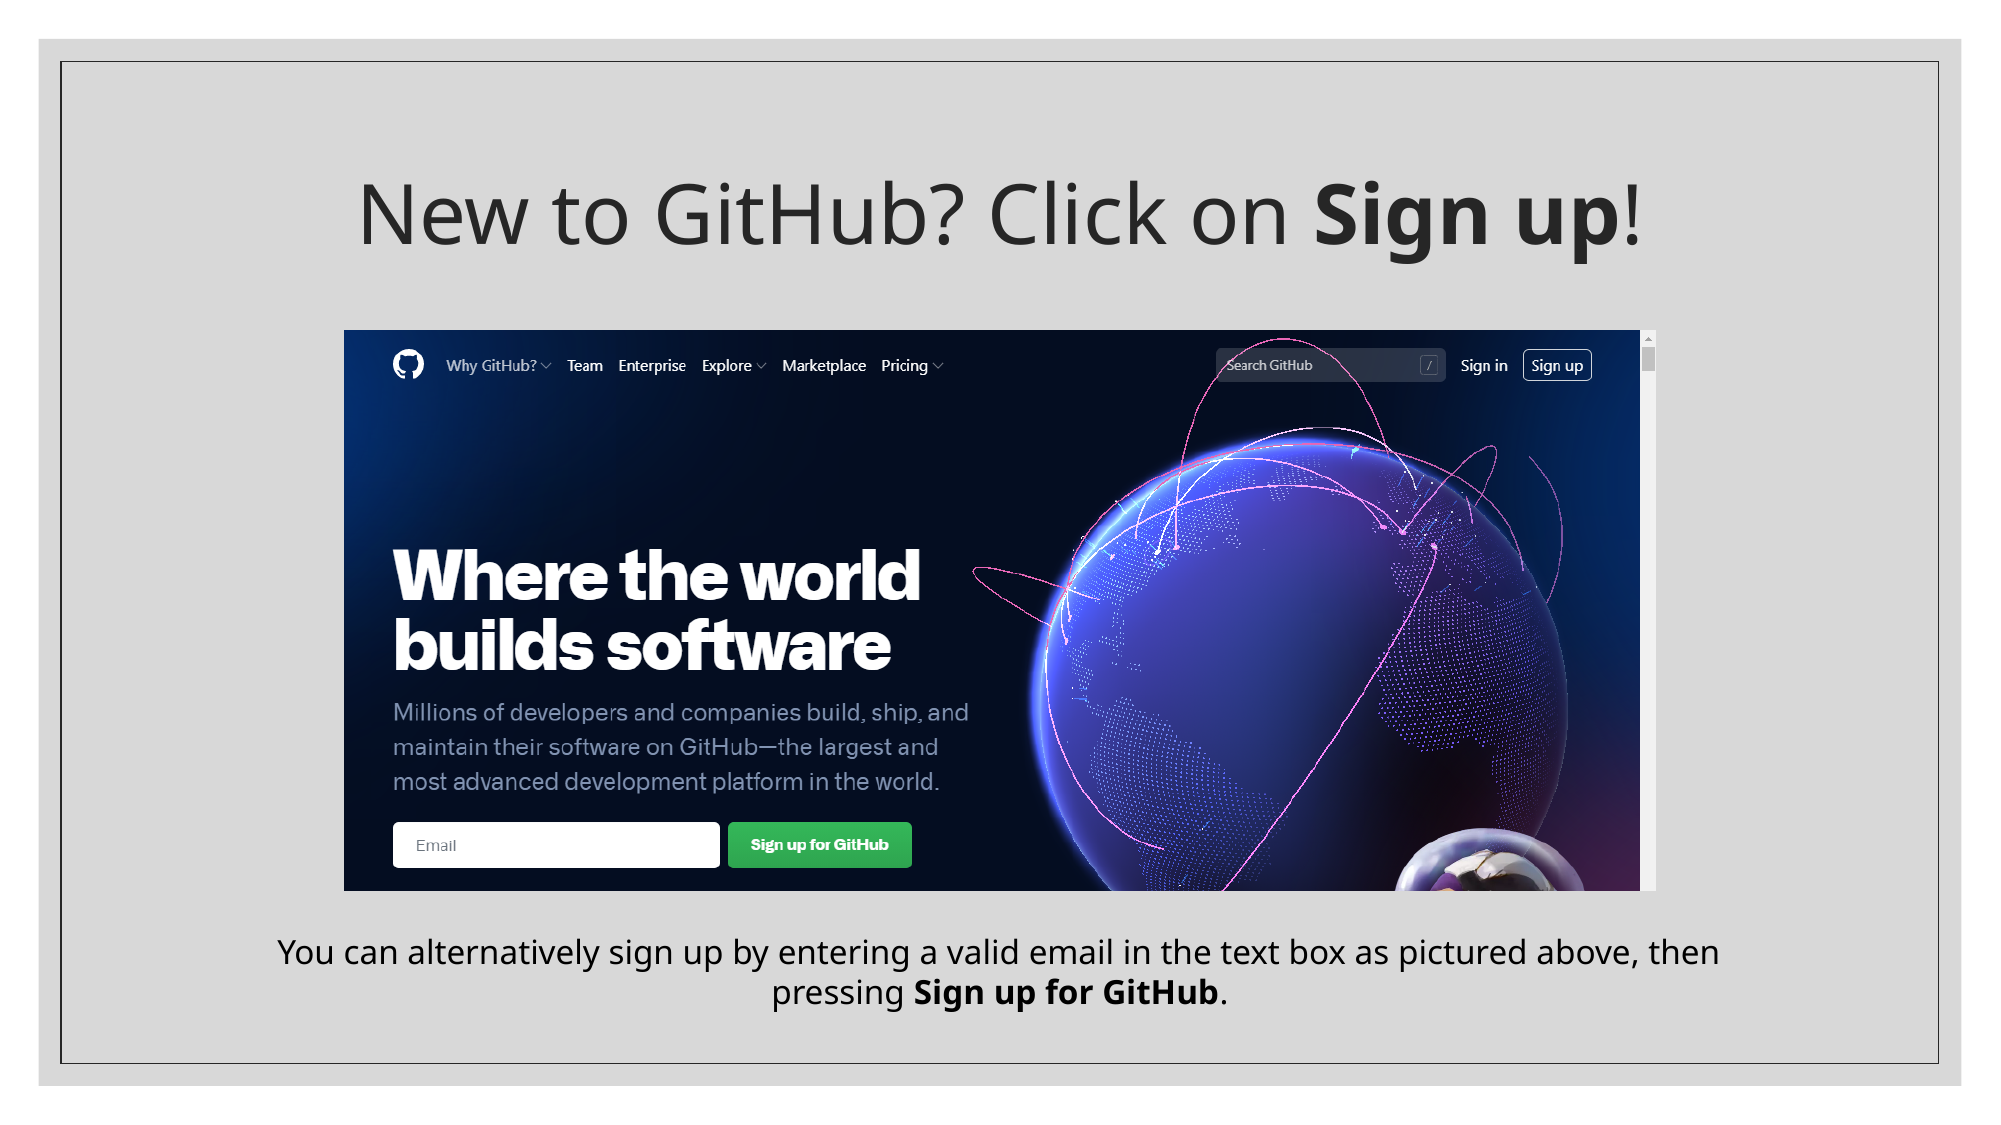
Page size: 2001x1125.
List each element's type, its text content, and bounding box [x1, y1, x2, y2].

title New to GitHub? Click on Sign up! [174, 105, 1825, 331]
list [344, 330, 1656, 891]
text_box You can alternatively sign up by entering a valid email in the text box as pictured above, then pressing Sign up for GitHub. [261, 923, 1739, 1019]
